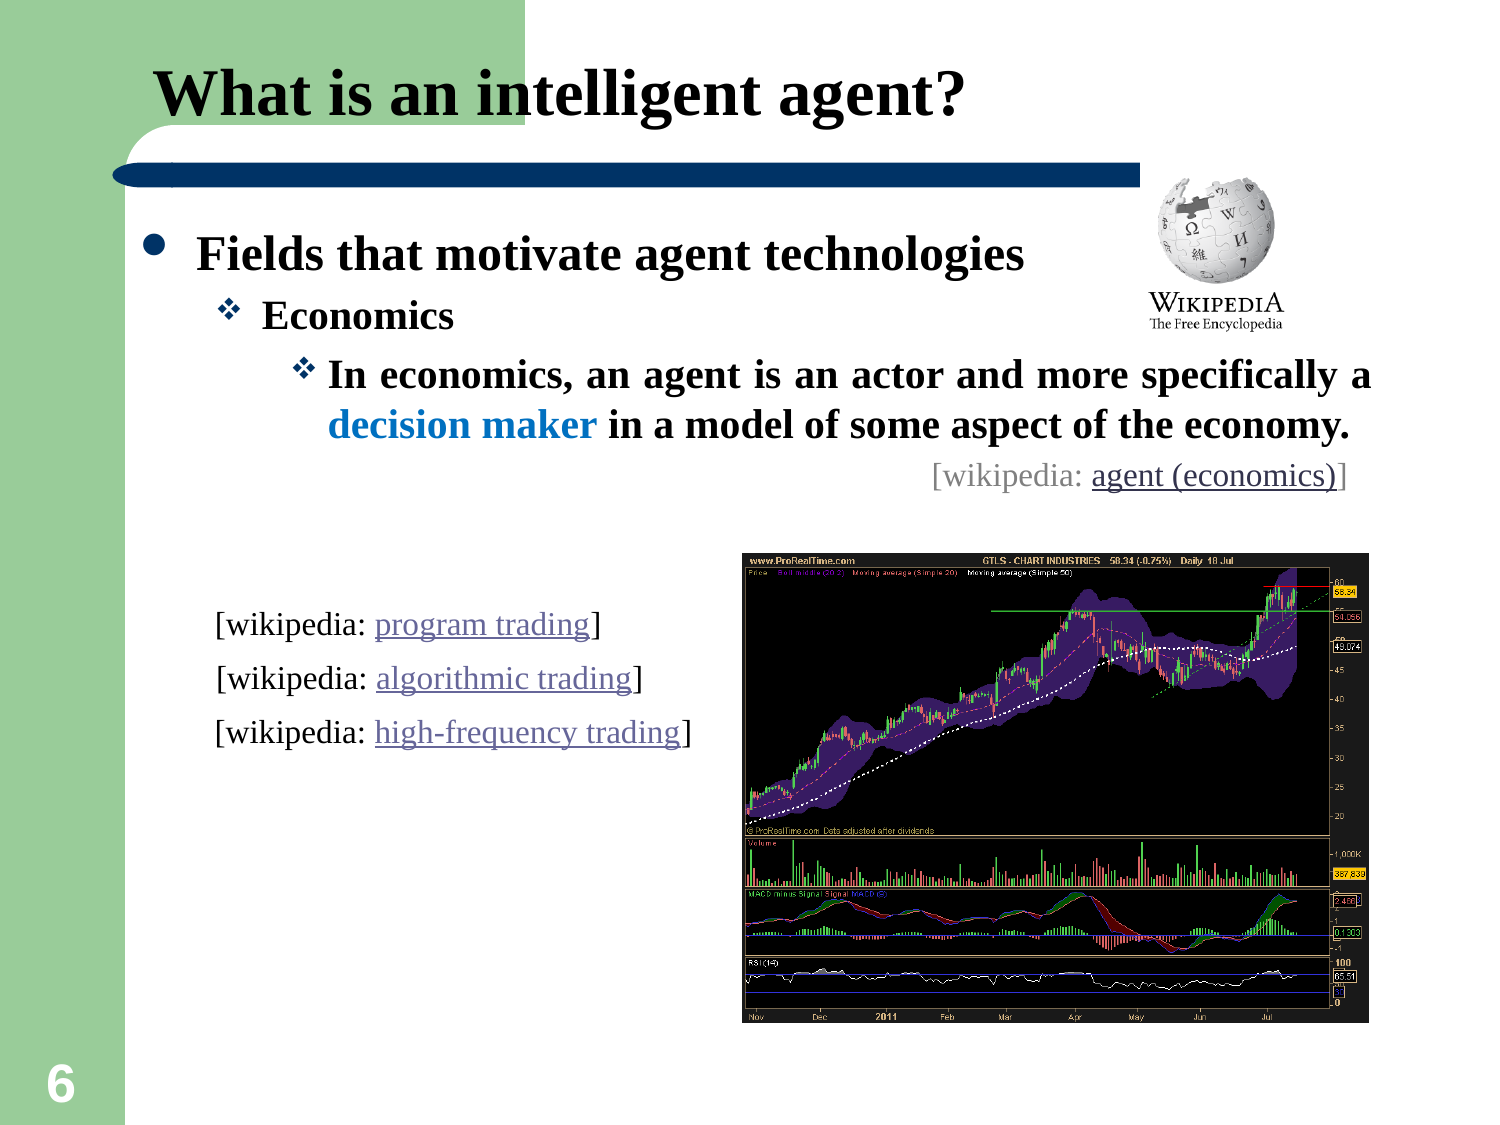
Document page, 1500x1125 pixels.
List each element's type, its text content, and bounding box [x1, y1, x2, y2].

slide_number 6 [13, 1040, 111, 1122]
title What is an intelligent agent? [137, 37, 1450, 138]
list Fields that motivate agent technologies Economics In economics, an agent is an actor and more specifically a decision maker in a model of some aspect of the economy. [125, 212, 1388, 1038]
picture [1139, 160, 1293, 337]
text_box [199, 553, 1369, 1024]
text_box [wikipedia: agent (economics)] [916, 446, 1390, 501]
